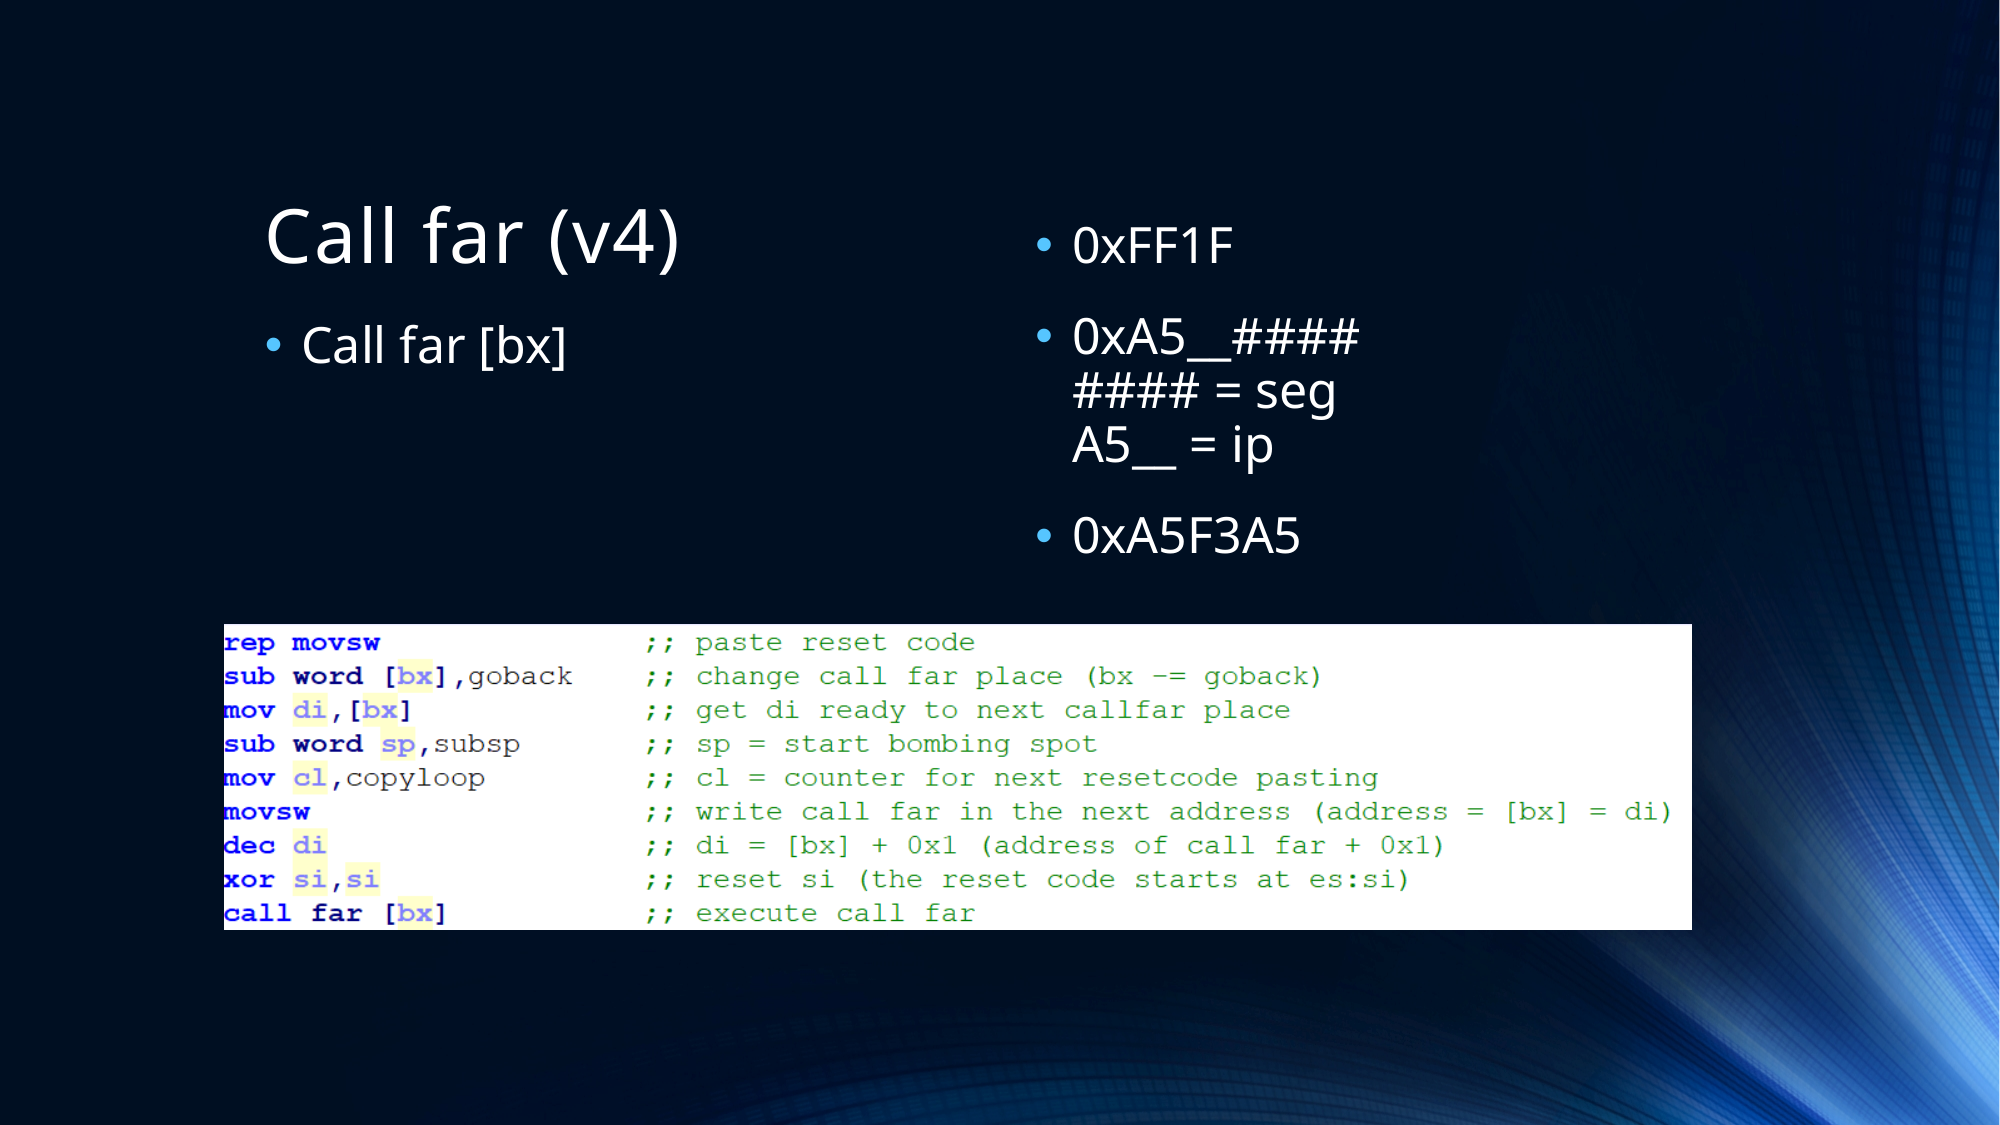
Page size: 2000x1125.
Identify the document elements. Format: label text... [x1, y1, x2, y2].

picture [0, 0, 2000, 1125]
title Call far (v4) [249, 62, 1750, 288]
text_box 0xFF1F 0xA5__#### #### = seg A5__ = ip 0xA5F3A5 [1020, 212, 2000, 638]
list Call far [bx] [249, 312, 625, 488]
